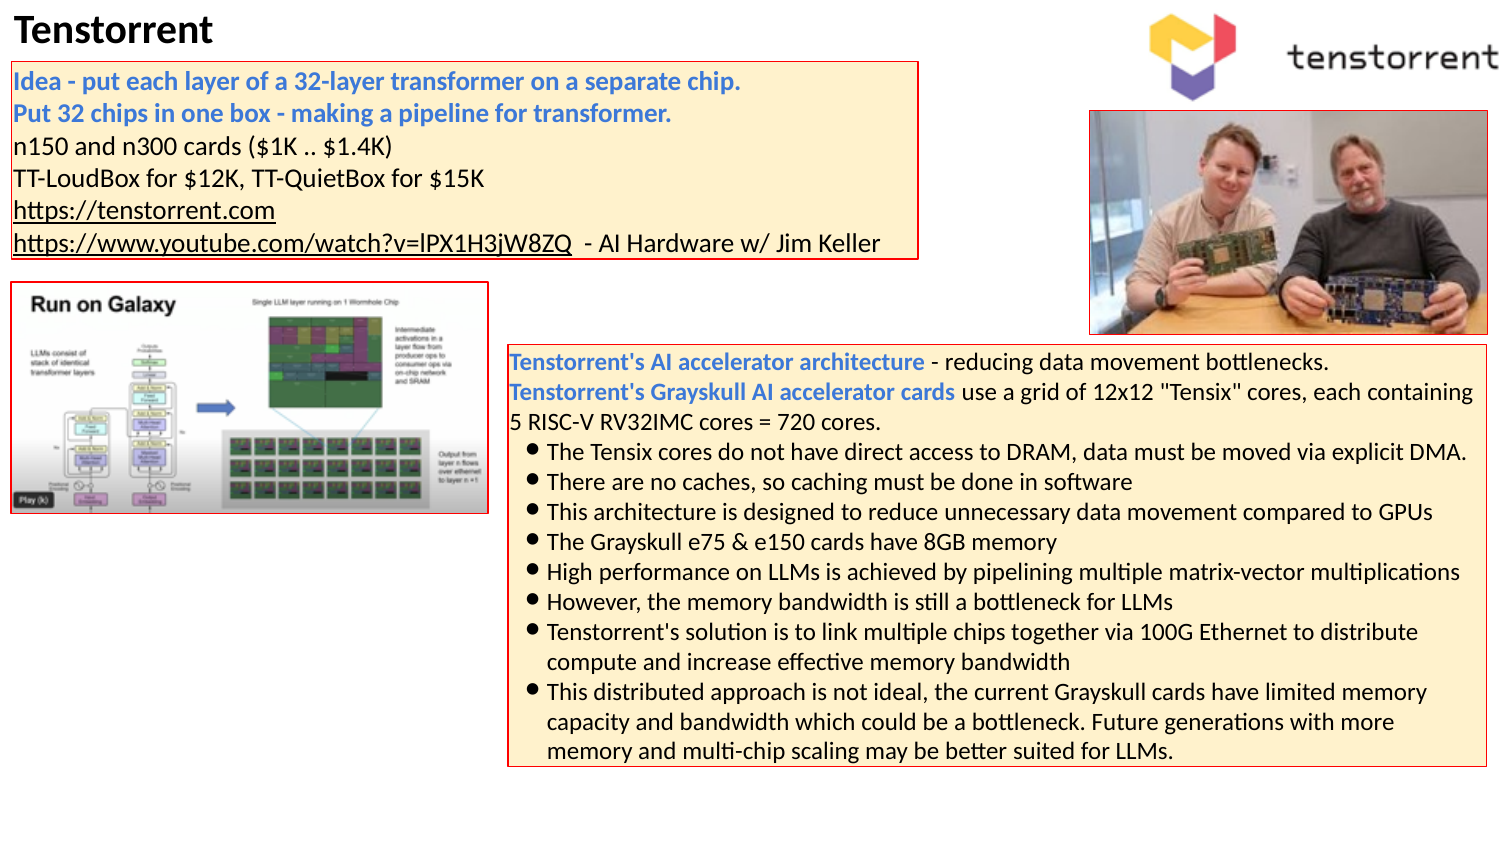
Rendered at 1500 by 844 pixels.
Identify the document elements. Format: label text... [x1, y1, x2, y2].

text_box Tenstorrent's AI accelerator architecture - reducing data movement bottlenecks. Tenstorrent's Grayskull AI accelerator cards use a grid of 12x12 "Tensix" cores, each containing 5 RISC-V RV32IMC cores = 720 cores. The Tensix cores do not have direct access to DRAM, data must be moved via explicit DMA. There are no caches, so caching must be done in software This architecture is designed to reduce unnecessary data movement compared to GPUs The Grayskull e75 & e150 cards have 8GB memory High performance on LLMs is achieved by pipelining multiple matrix-vector multiplications However, the memory bandwidth is still a bottleneck for LLMs Tenstorrent's solution is to link multiple chips together via 100G Ethernet to distribute compute and increase effective memory bandwidth This distributed approach is not ideal, the current Grayskull cards have limited memory capacity and bandwidth which could be a bottleneck. Future generations with more memory and multi-chip scaling may be better suited for LLMs. [507, 344, 1487, 767]
picture [11, 282, 488, 514]
text_box Tenstorrent [12, 0, 258, 53]
text_box Idea - put each layer of a 32-layer transformer on a separate chip. Put 32 chips in one box - making a pipeline for transformer. n150 and n300 cards ($1K .. $1.4K) TT-LoudBox for $12K, TT-QuietBox for $15K https://tenstorrent.com https://www.youtube.com/watch?v=lPX1H3jW8ZQ - AI Hardware w/ Jim Keller [11, 61, 919, 260]
picture [1089, 4, 1500, 335]
